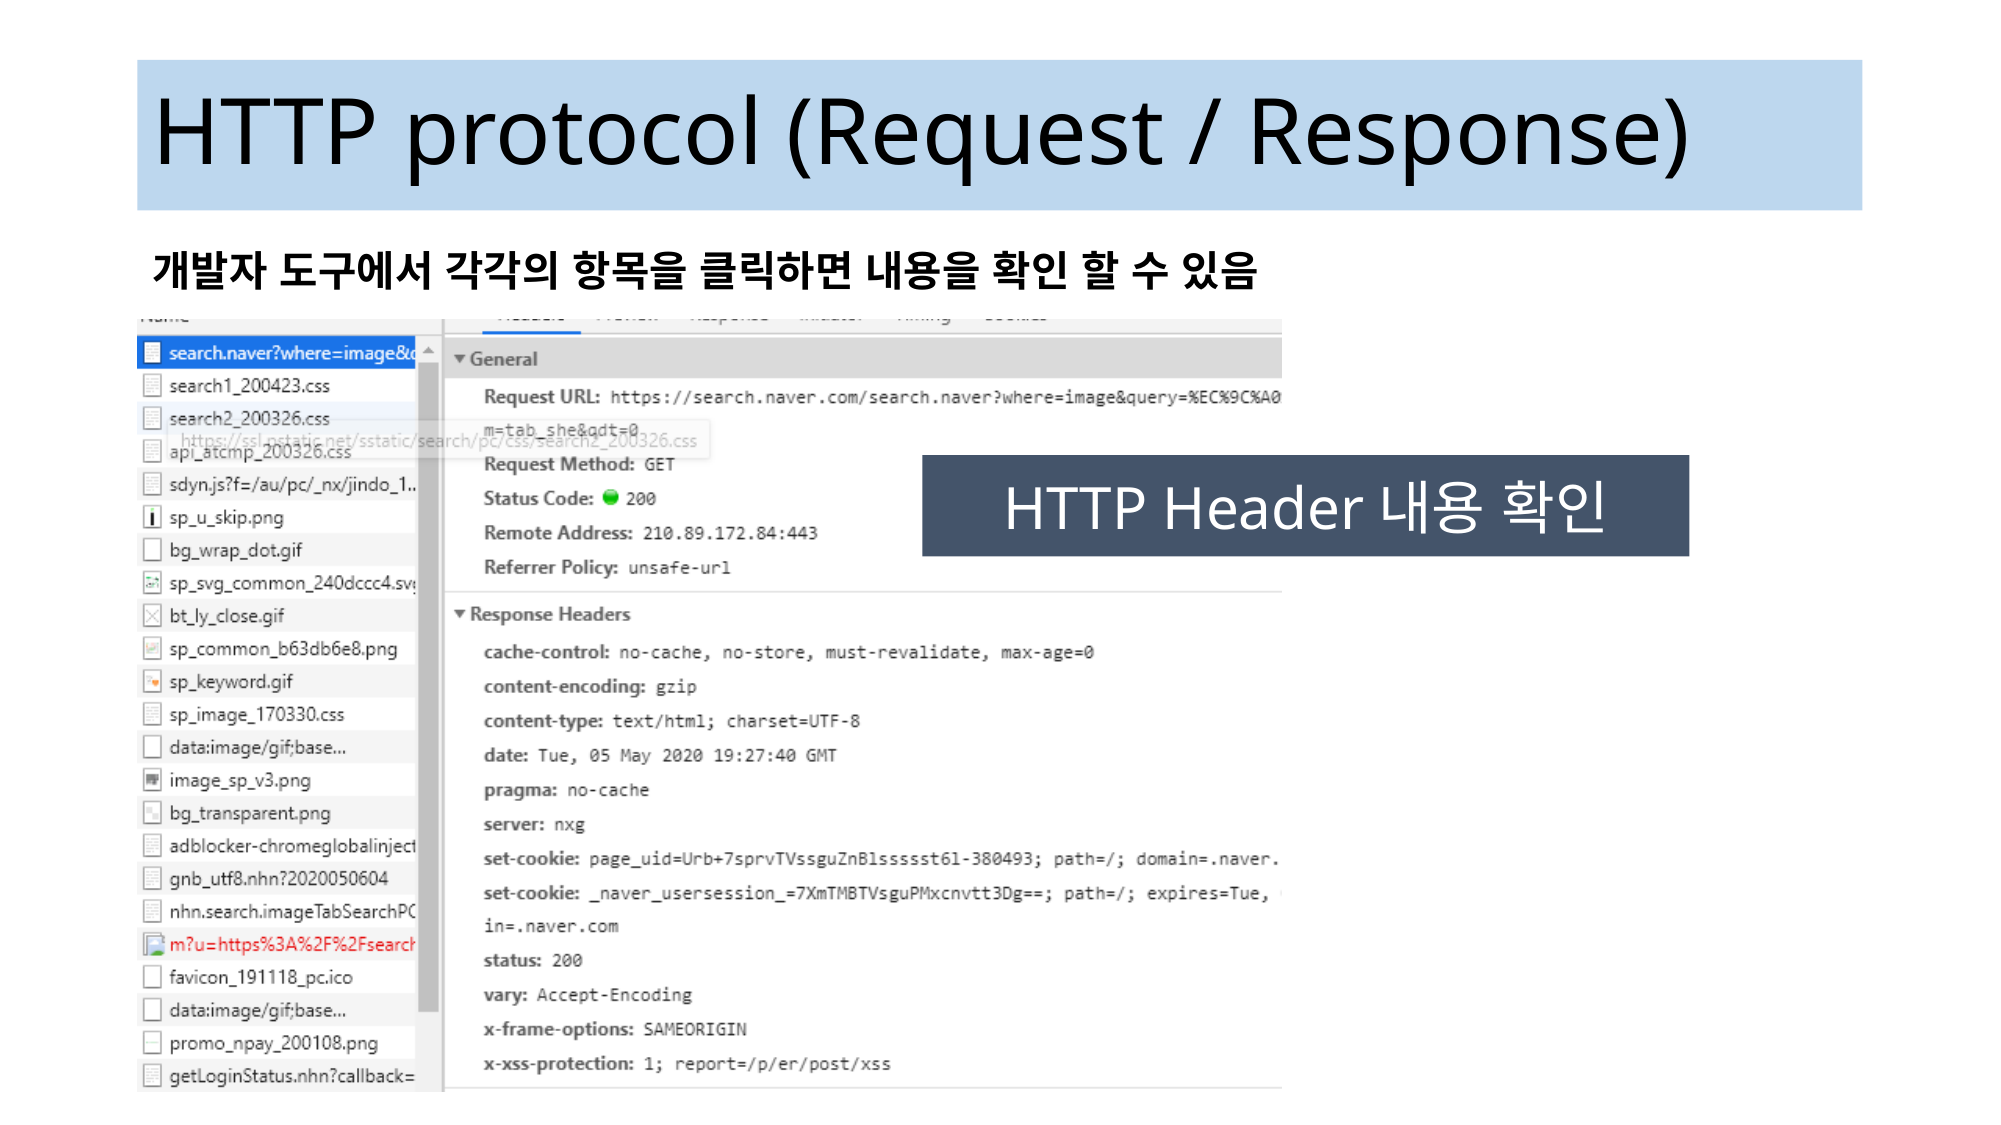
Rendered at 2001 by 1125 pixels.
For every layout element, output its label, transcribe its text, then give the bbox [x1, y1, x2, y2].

picture [137, 319, 1282, 1092]
title HTTP protocol (Request / Response) [137, 59, 1863, 211]
list 개발자 도구에서 각각의 항목을 클릭하면 내용을 확인 할 수 있음 [137, 243, 1911, 958]
text_box HTTP Header내용 확인 [1282, 454, 1690, 558]
